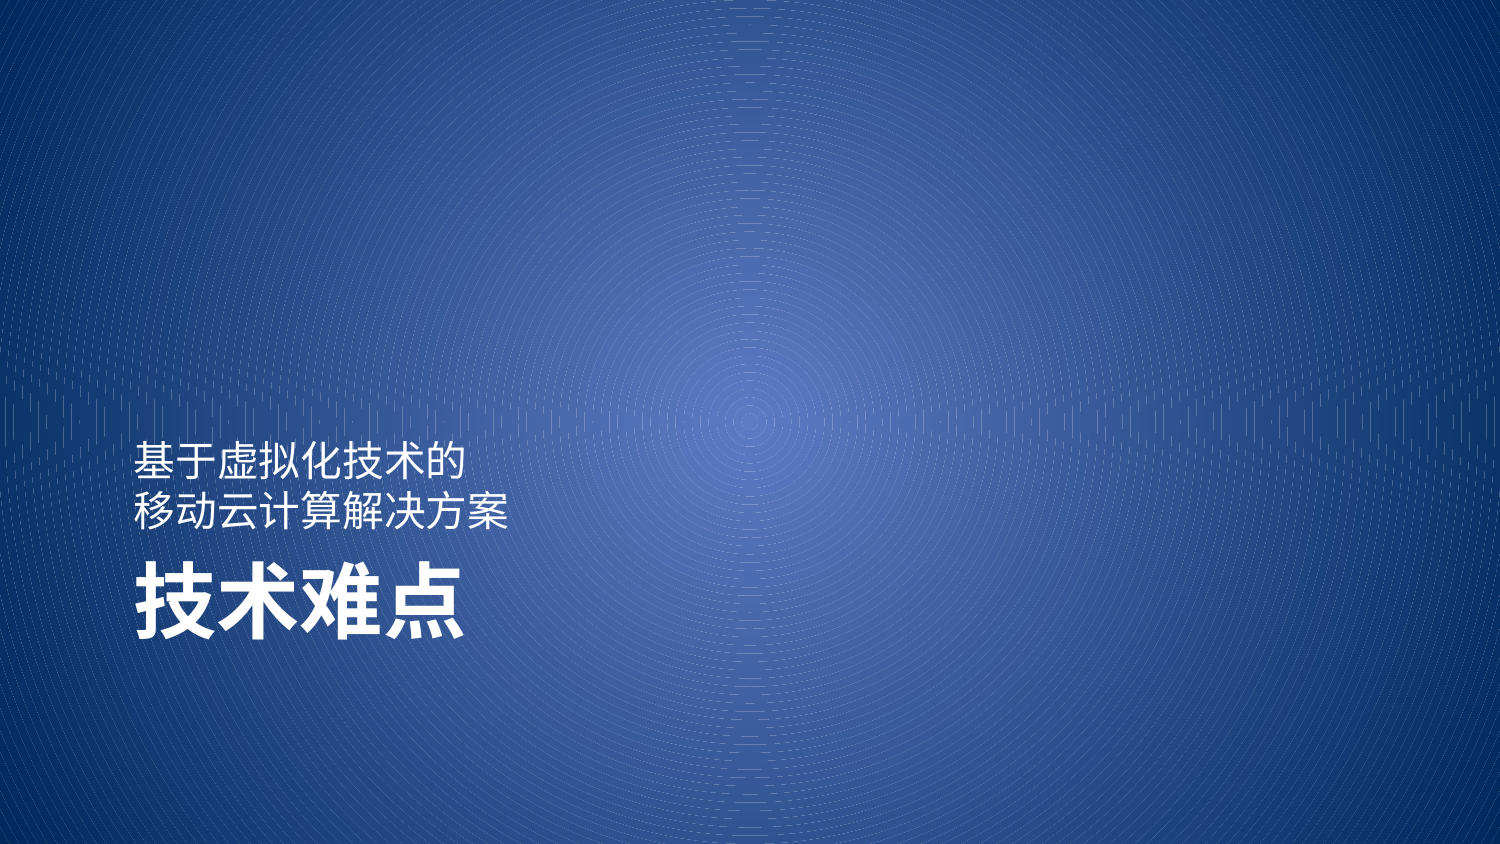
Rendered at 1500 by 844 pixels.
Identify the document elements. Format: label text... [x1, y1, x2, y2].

title 技术难点 [118, 543, 1394, 710]
list 基于虚拟化技术的 移动云计算解决方案 [118, 357, 1394, 543]
